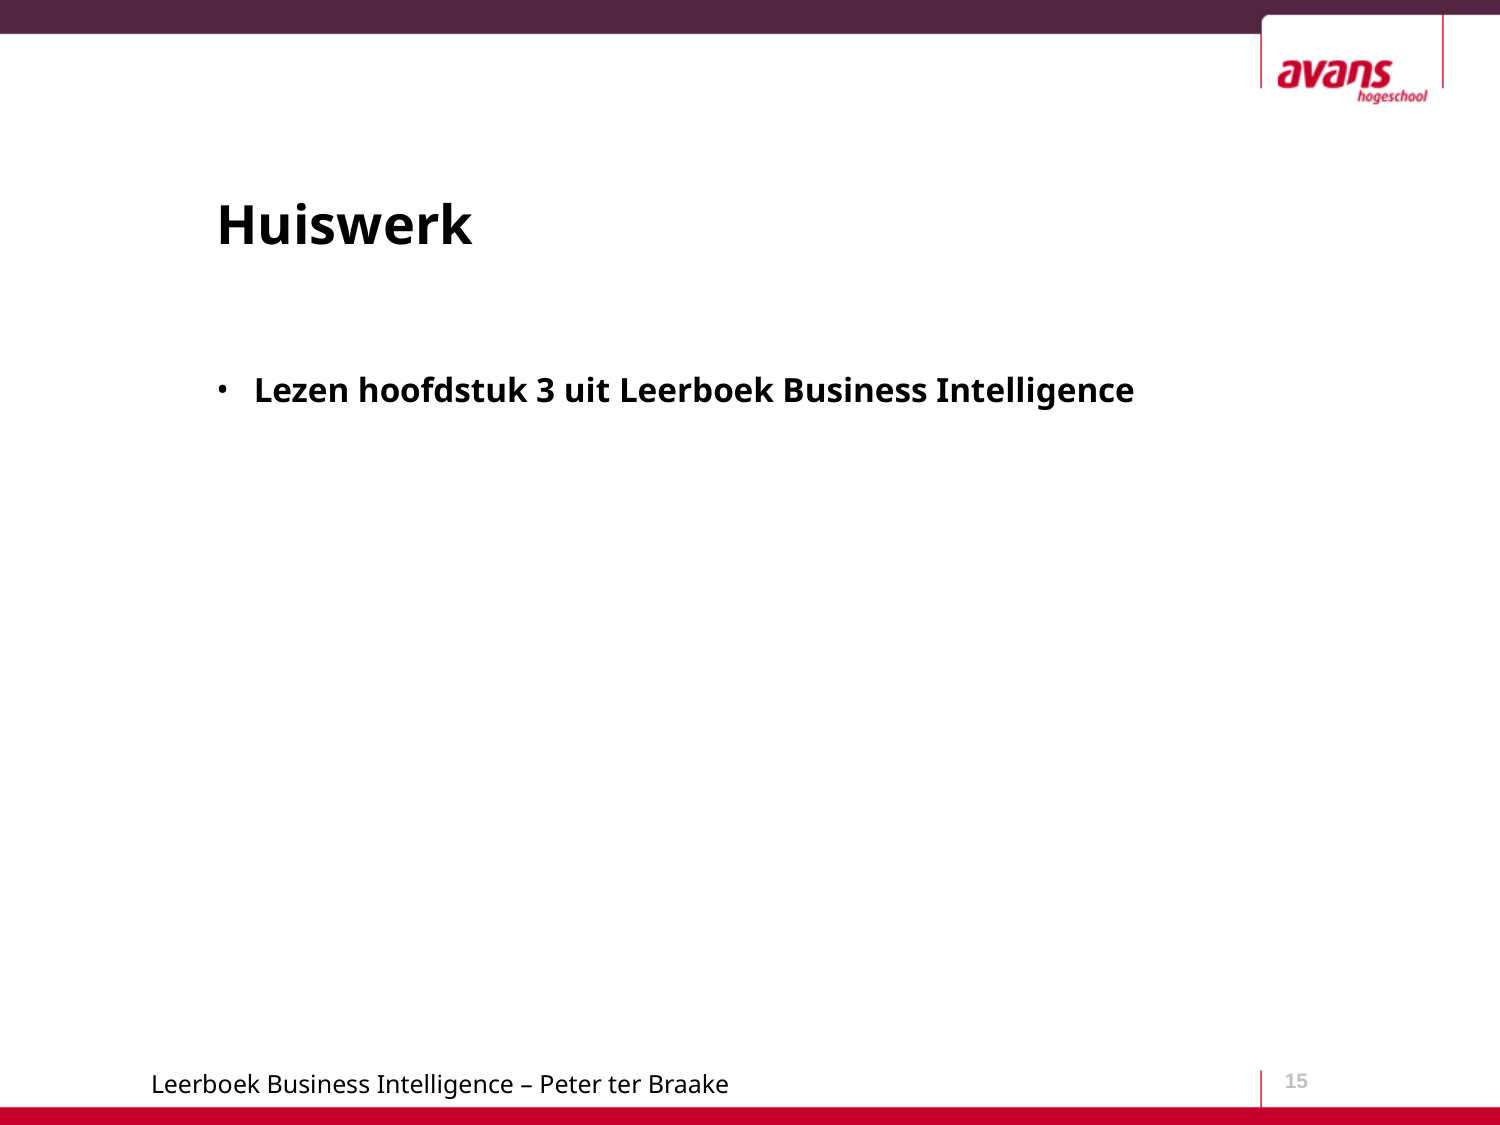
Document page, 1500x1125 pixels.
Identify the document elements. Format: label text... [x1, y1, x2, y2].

list Lezen hoofdstuk 3 uit Leerboek Business Intelligence [201, 361, 1314, 964]
picture [0, 0, 1500, 1125]
title Huiswerk [201, 182, 1314, 329]
slide_number 15 [1269, 1060, 1420, 1103]
